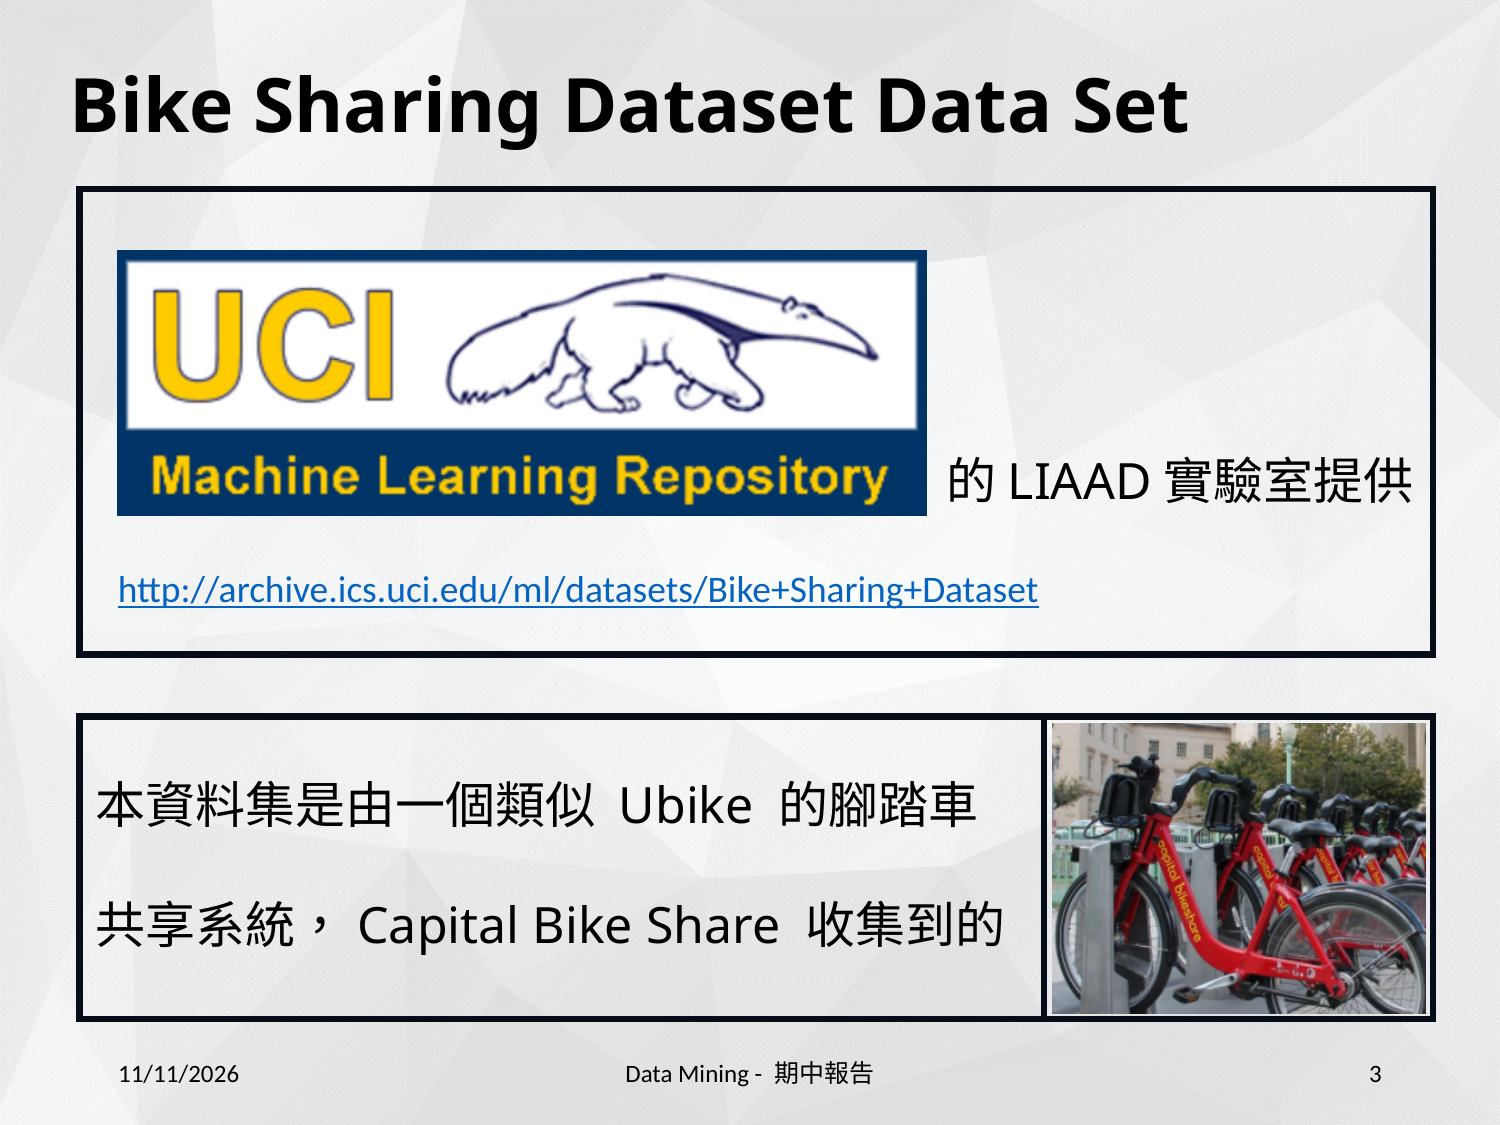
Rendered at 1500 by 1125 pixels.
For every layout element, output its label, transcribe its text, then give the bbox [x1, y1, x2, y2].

slide_number 3 [1059, 1042, 1397, 1103]
text_box [78, 188, 1434, 656]
picture [0, 0, 1500, 1125]
footer Data Mining - 期中報告 [496, 1042, 1004, 1103]
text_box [79, 716, 1434, 1021]
text_box Bike Sharing Dataset Data Set [55, 49, 1458, 155]
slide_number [103, 1042, 441, 1103]
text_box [117, 250, 1421, 518]
